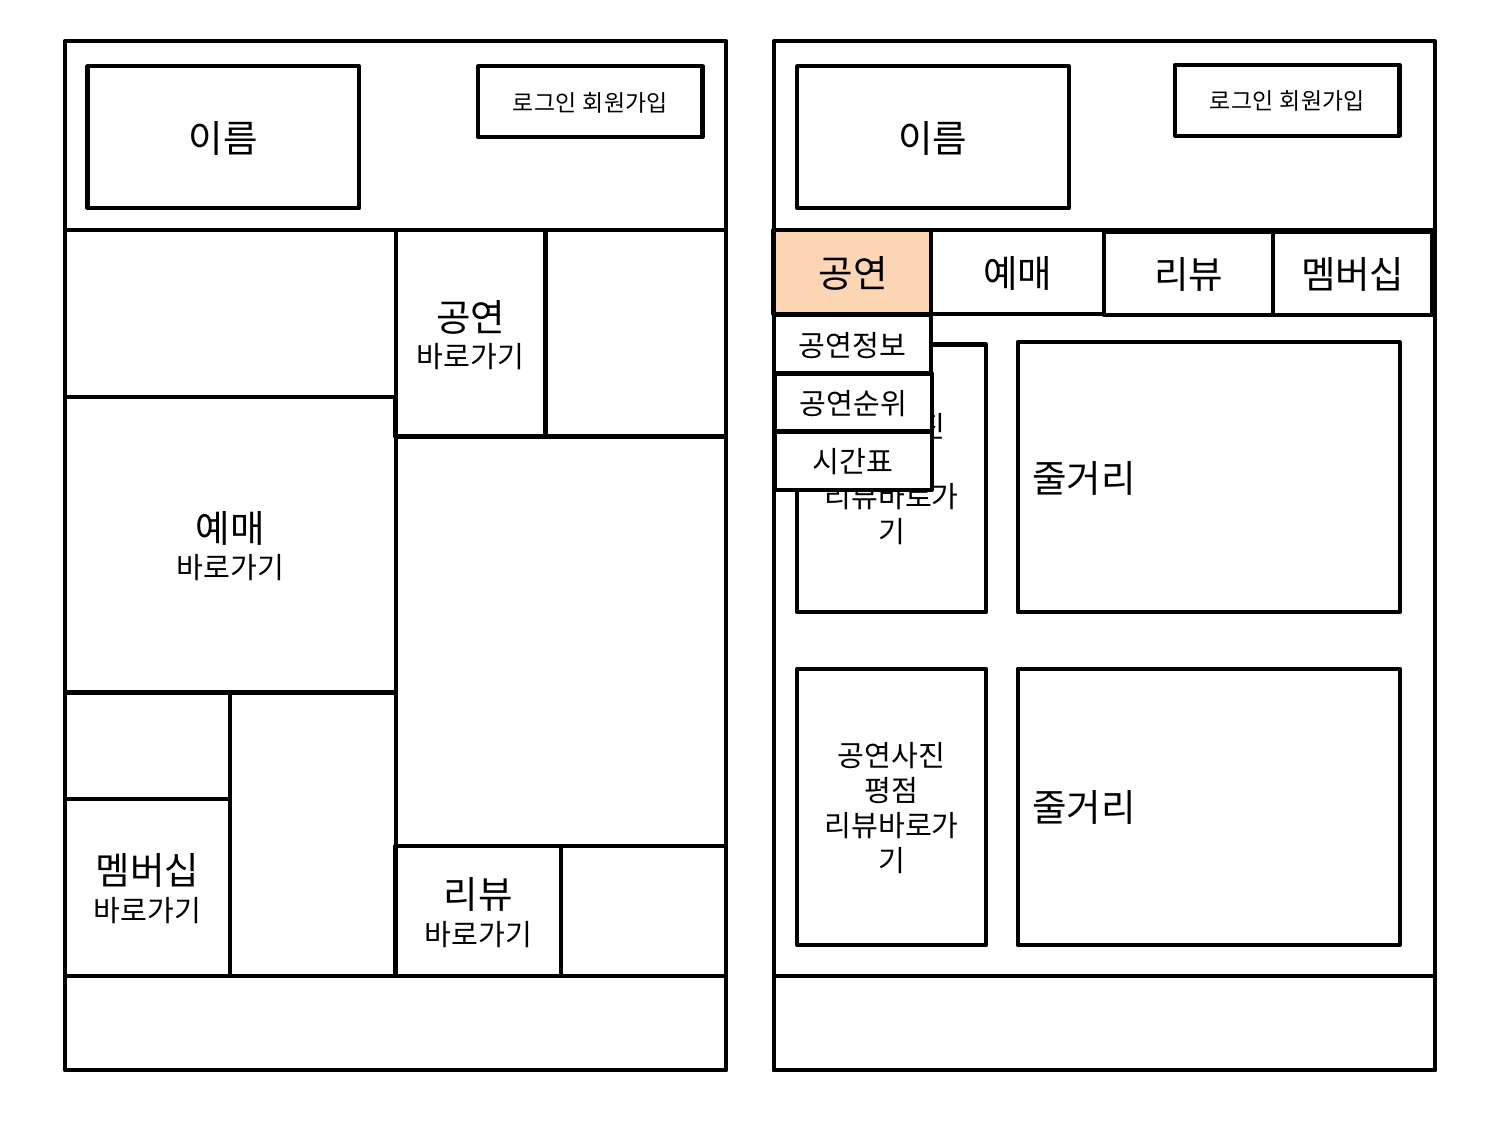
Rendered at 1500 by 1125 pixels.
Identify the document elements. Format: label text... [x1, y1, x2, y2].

text_box 줄거리 [1016, 667, 1402, 947]
text_box 예매 바로가기 [63, 399, 394, 690]
text_box 이름 [795, 64, 1071, 210]
text_box 로그인 회원가입 [1173, 63, 1402, 138]
text_box 공연사진 평점 리뷰바로가기 [795, 342, 988, 614]
text_box [63, 690, 232, 797]
text_box [559, 844, 728, 978]
text_box 멤버십 바로가기 [63, 797, 232, 978]
text_box 로그인 회원가입 [476, 64, 705, 139]
text_box 공연정보 [772, 313, 933, 376]
text_box [232, 690, 398, 978]
text_box 공연 바로가기 [393, 228, 544, 439]
text_box 공연순위 [773, 371, 934, 429]
text_box 공연사진 평점 리뷰바로가기 [795, 667, 988, 947]
text_box [63, 978, 728, 1072]
text_box [63, 39, 728, 228]
text_box 예매 [929, 228, 1106, 316]
text_box 공연 [771, 228, 929, 316]
text_box 멤버십 [1271, 230, 1434, 317]
text_box 리뷰 바로가기 [393, 844, 559, 978]
text_box [63, 228, 398, 399]
text_box [394, 435, 728, 844]
text_box [1106, 228, 1437, 316]
text_box 리뷰 [1102, 230, 1271, 317]
text_box 이름 [85, 64, 361, 210]
text_box [544, 228, 728, 439]
text_box [772, 974, 1437, 1072]
text_box [772, 316, 1437, 974]
text_box 줄거리 [1016, 340, 1402, 614]
text_box [772, 39, 1437, 228]
text_box 시간표 [773, 429, 934, 492]
